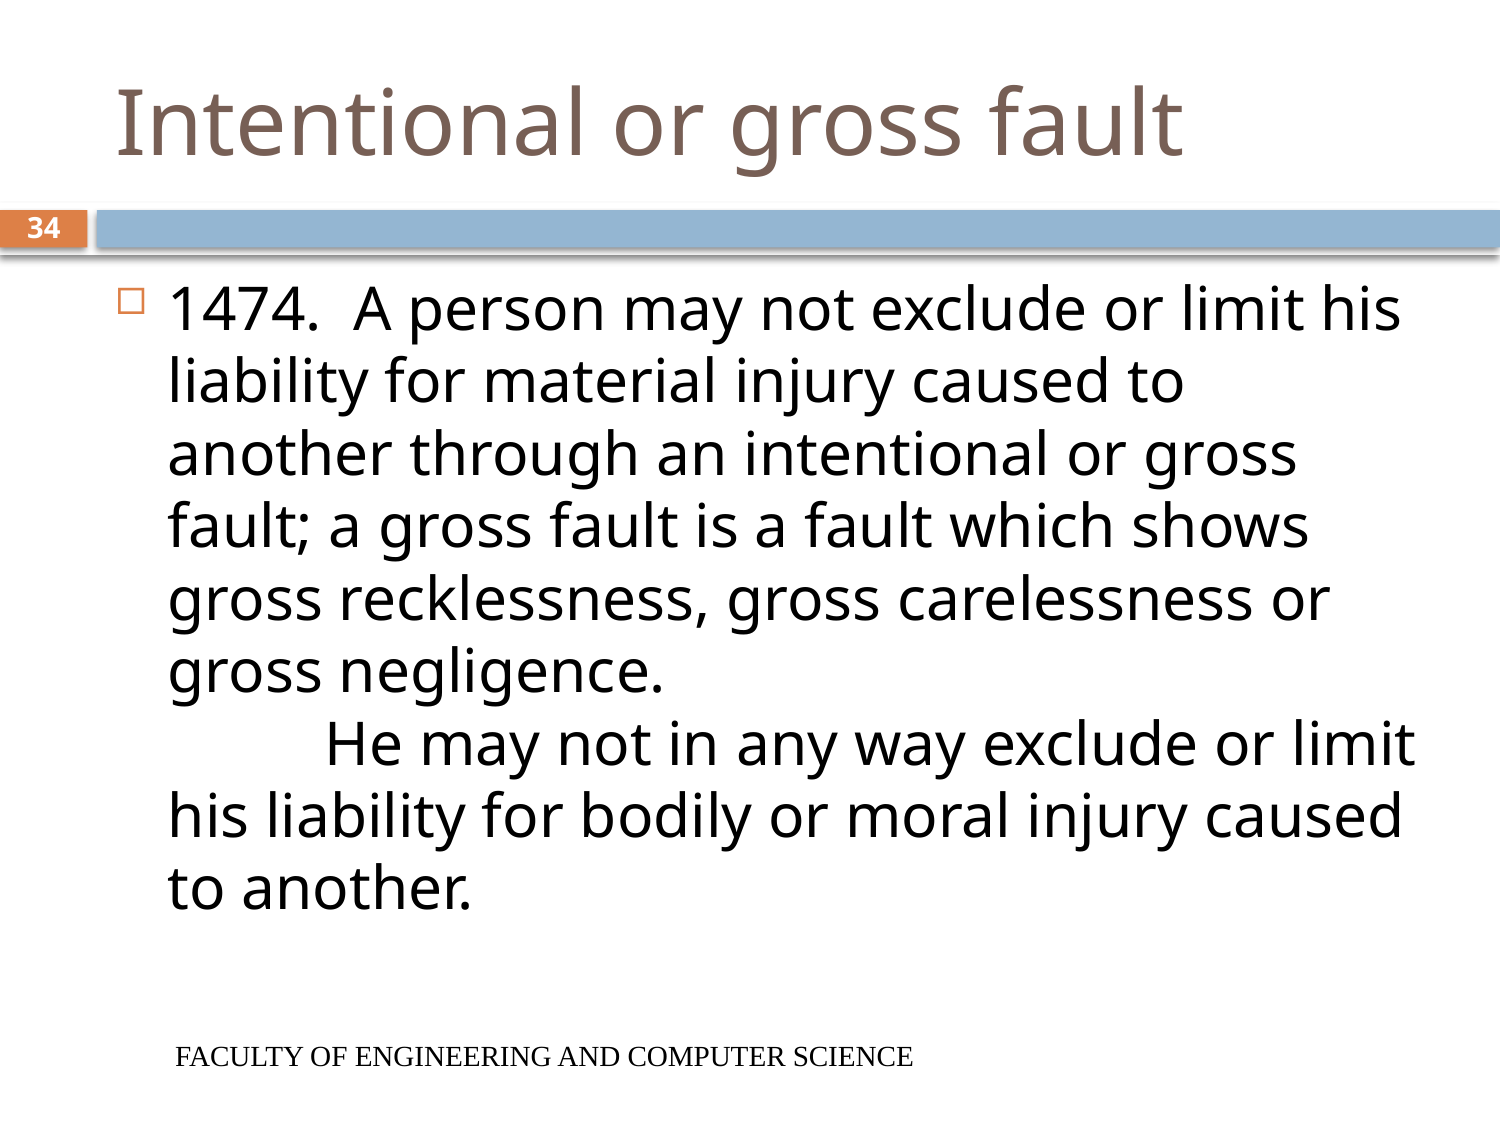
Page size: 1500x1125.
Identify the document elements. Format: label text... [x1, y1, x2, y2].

list 1474. A person may not exclude or limit his liability for material injury caused to another through an intentional or gross fault; a gross fault is a fault which shows gross recklessness, gross carelessness or gross negligence. He may not in any way exclude or limit his liability for bodily or moral injury caused to another. [100, 262, 1438, 1005]
title Intentional or gross fault [100, 37, 1438, 200]
footer FACULTY OF ENGINEERING AND COMPUTER SCIENCE [99, 1024, 990, 1085]
slide_number 34 [0, 208, 88, 249]
